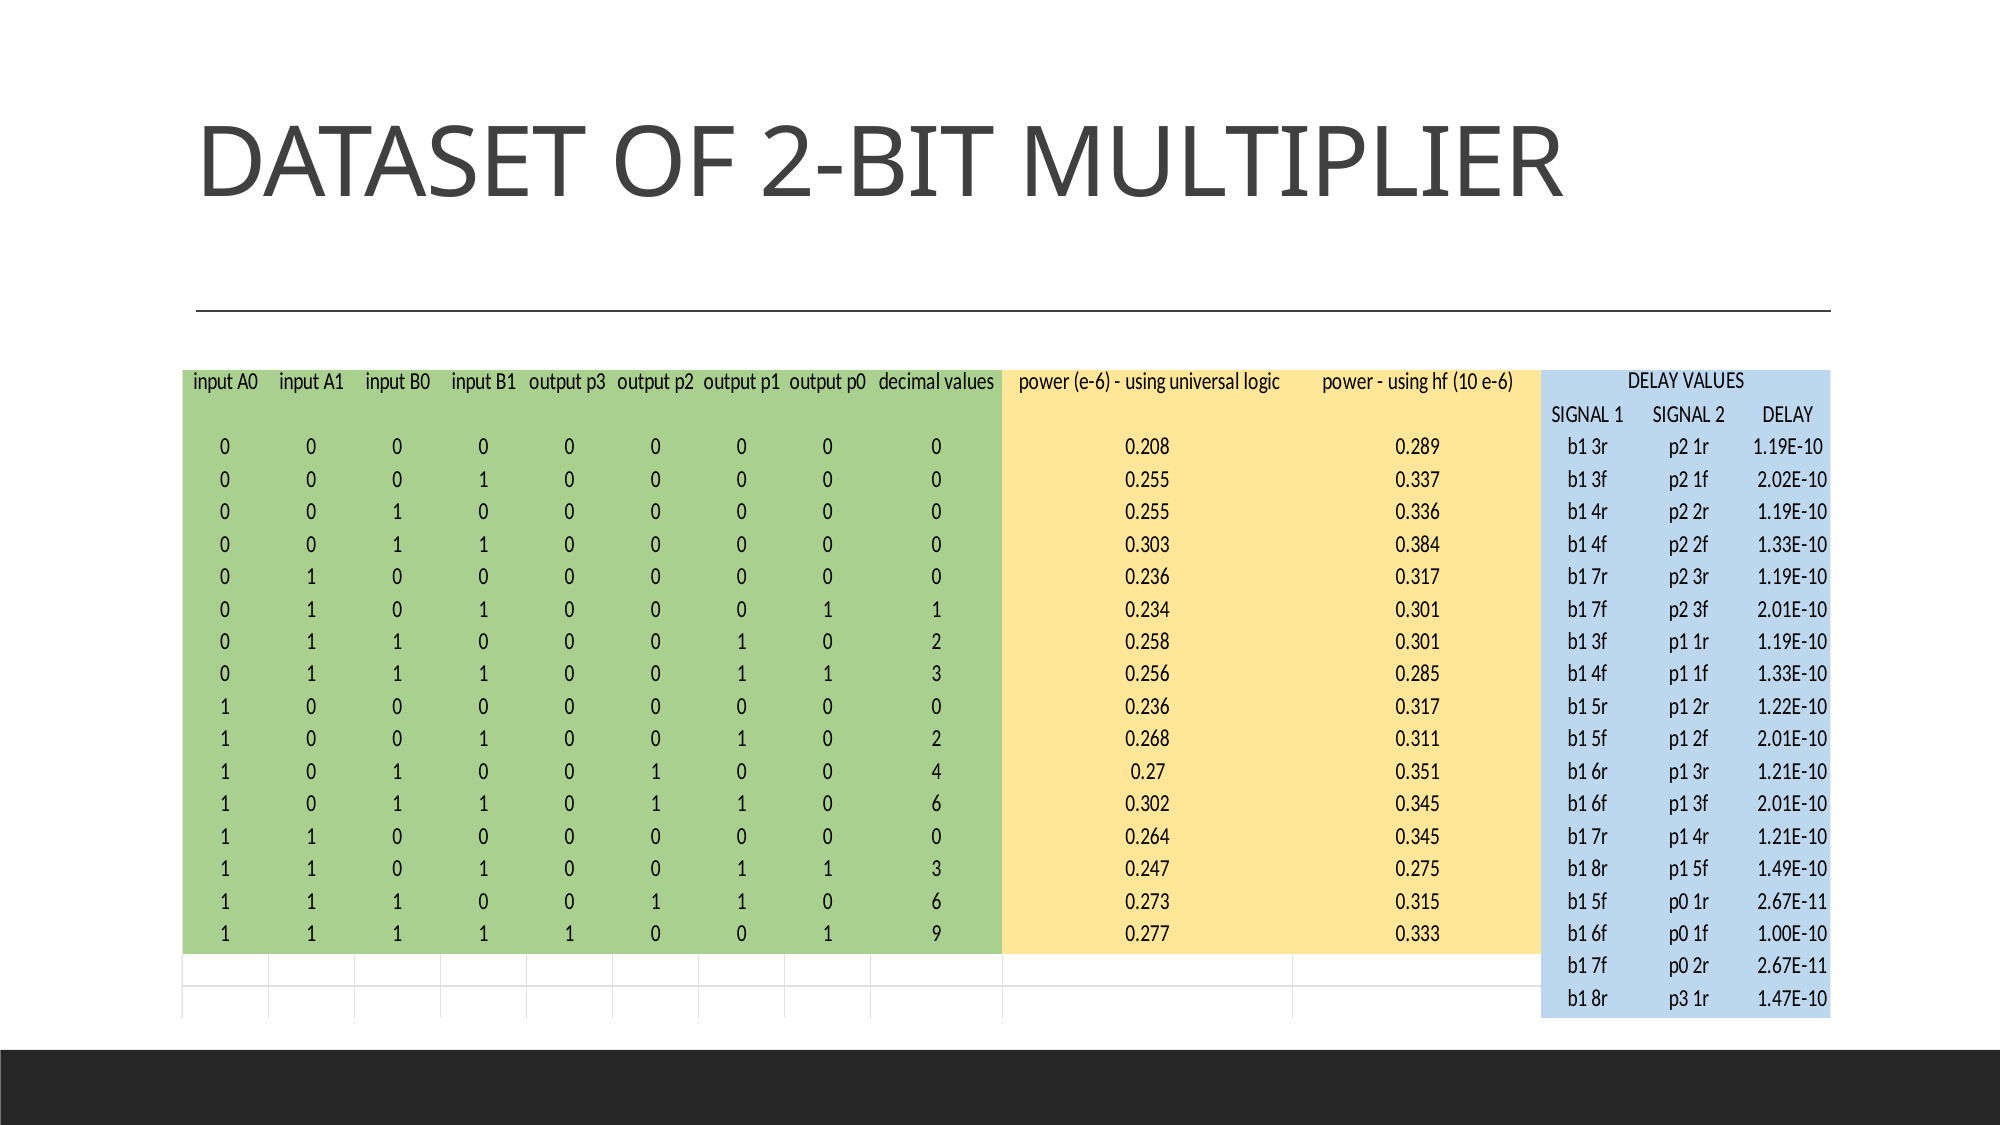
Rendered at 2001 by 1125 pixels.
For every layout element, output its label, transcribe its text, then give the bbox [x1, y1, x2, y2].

title DATASET OF 2-BIT MULTIPLIER [180, 47, 1830, 225]
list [180, 368, 1832, 1020]
